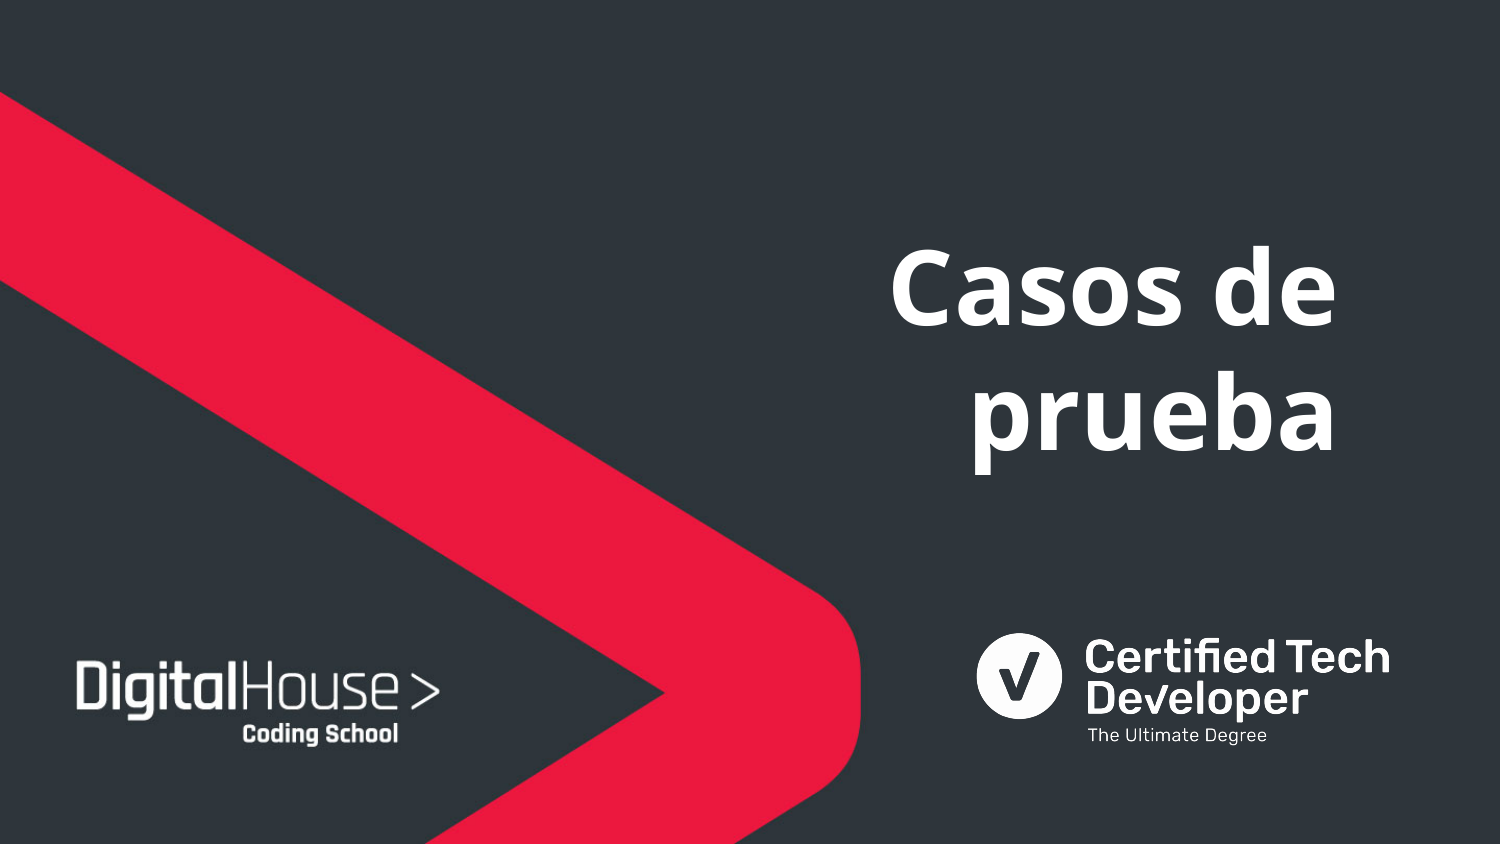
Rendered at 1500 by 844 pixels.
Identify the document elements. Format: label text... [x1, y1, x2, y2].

title Casos de prueba [703, 206, 1370, 676]
picture [0, 0, 1500, 844]
